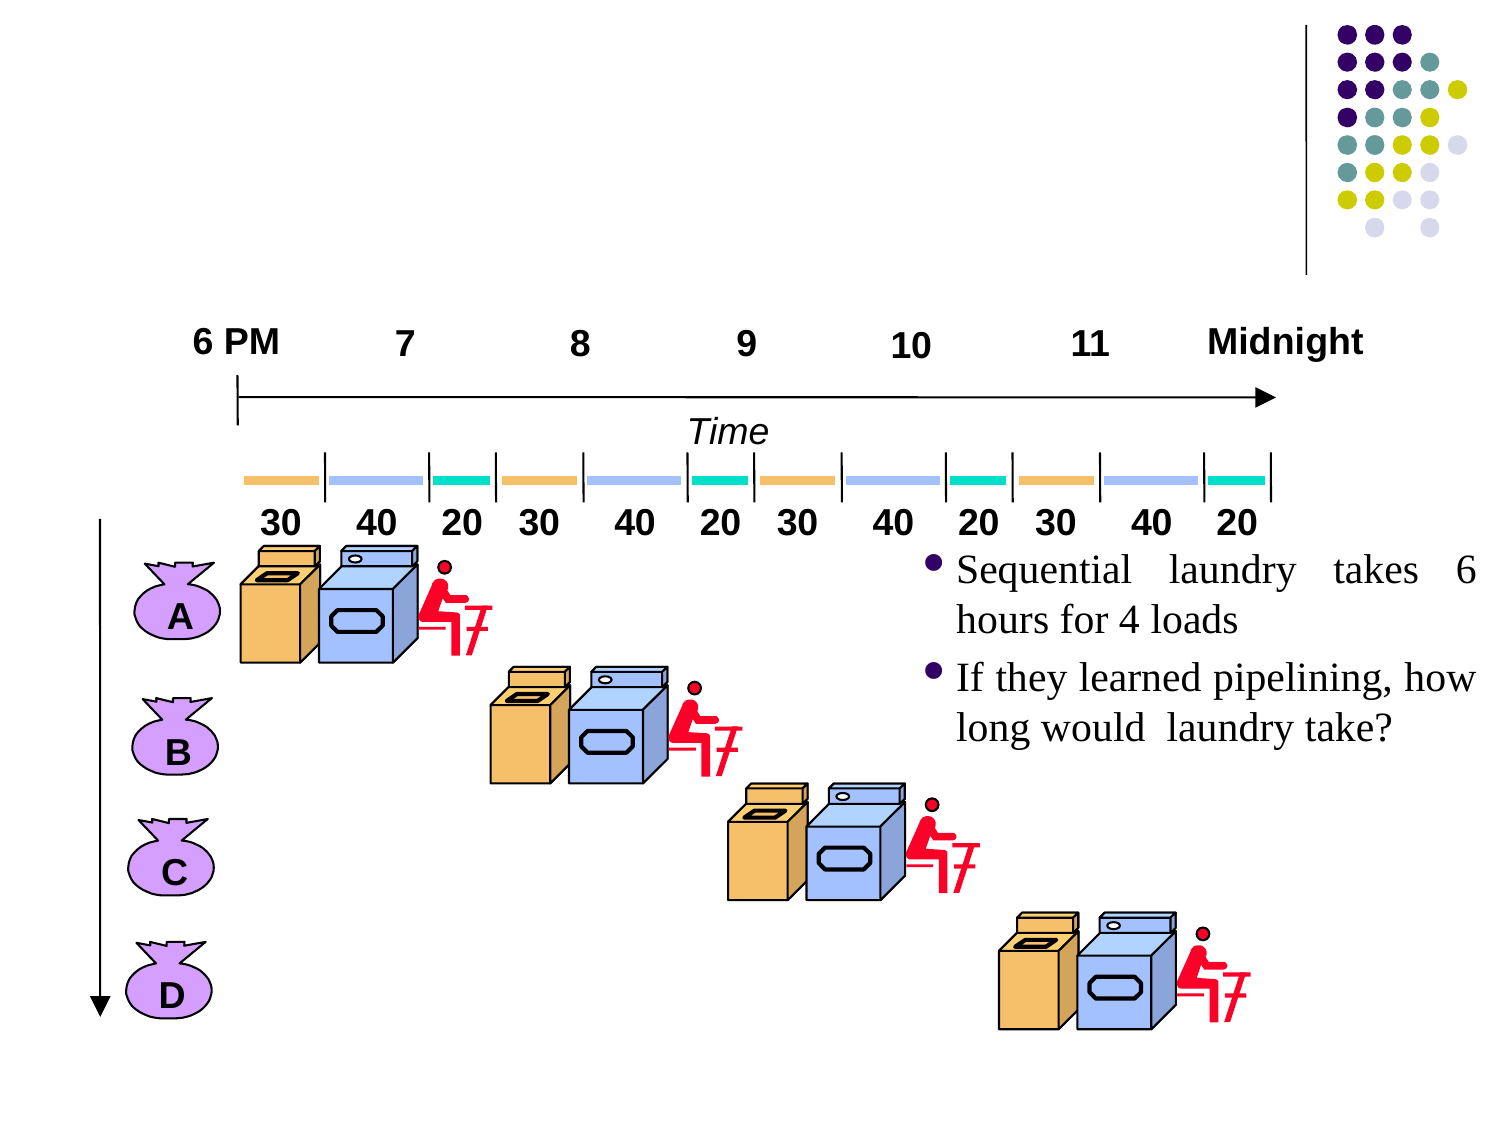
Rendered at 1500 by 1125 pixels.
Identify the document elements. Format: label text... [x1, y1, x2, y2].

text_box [128, 819, 214, 901]
text_box Midnight [1192, 299, 1379, 370]
text_box 40 [1116, 481, 1188, 551]
text_box [785, 387, 1277, 408]
text_box [89, 518, 111, 1017]
text_box 30 [245, 485, 317, 546]
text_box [490, 666, 743, 784]
text_box 9 [721, 302, 773, 372]
text_box 40 [857, 481, 930, 551]
text_box 20 [943, 481, 1015, 551]
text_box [134, 562, 221, 645]
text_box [125, 941, 212, 1024]
text_box 40 [599, 481, 671, 551]
list Sequential laundry takes 6 hours for 4 loads If they learned pipelining, how long would laundry take? [912, 537, 1488, 798]
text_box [132, 698, 218, 780]
text_box 11 [1055, 302, 1126, 372]
text_box 30 [761, 485, 834, 551]
text_box 8 [554, 302, 606, 372]
text_box 10 [875, 304, 948, 374]
text_box 40 [341, 481, 413, 546]
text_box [240, 546, 493, 663]
text_box 20 [1201, 481, 1273, 551]
text_box 6 PM [177, 299, 295, 370]
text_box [998, 912, 1251, 1030]
text_box 20 [426, 481, 498, 551]
text_box 20 [684, 481, 757, 551]
text_box 7 [379, 302, 431, 372]
text_box 30 [503, 485, 575, 551]
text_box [728, 783, 980, 900]
text_box Time [671, 390, 785, 460]
text_box 30 [1020, 485, 1092, 551]
